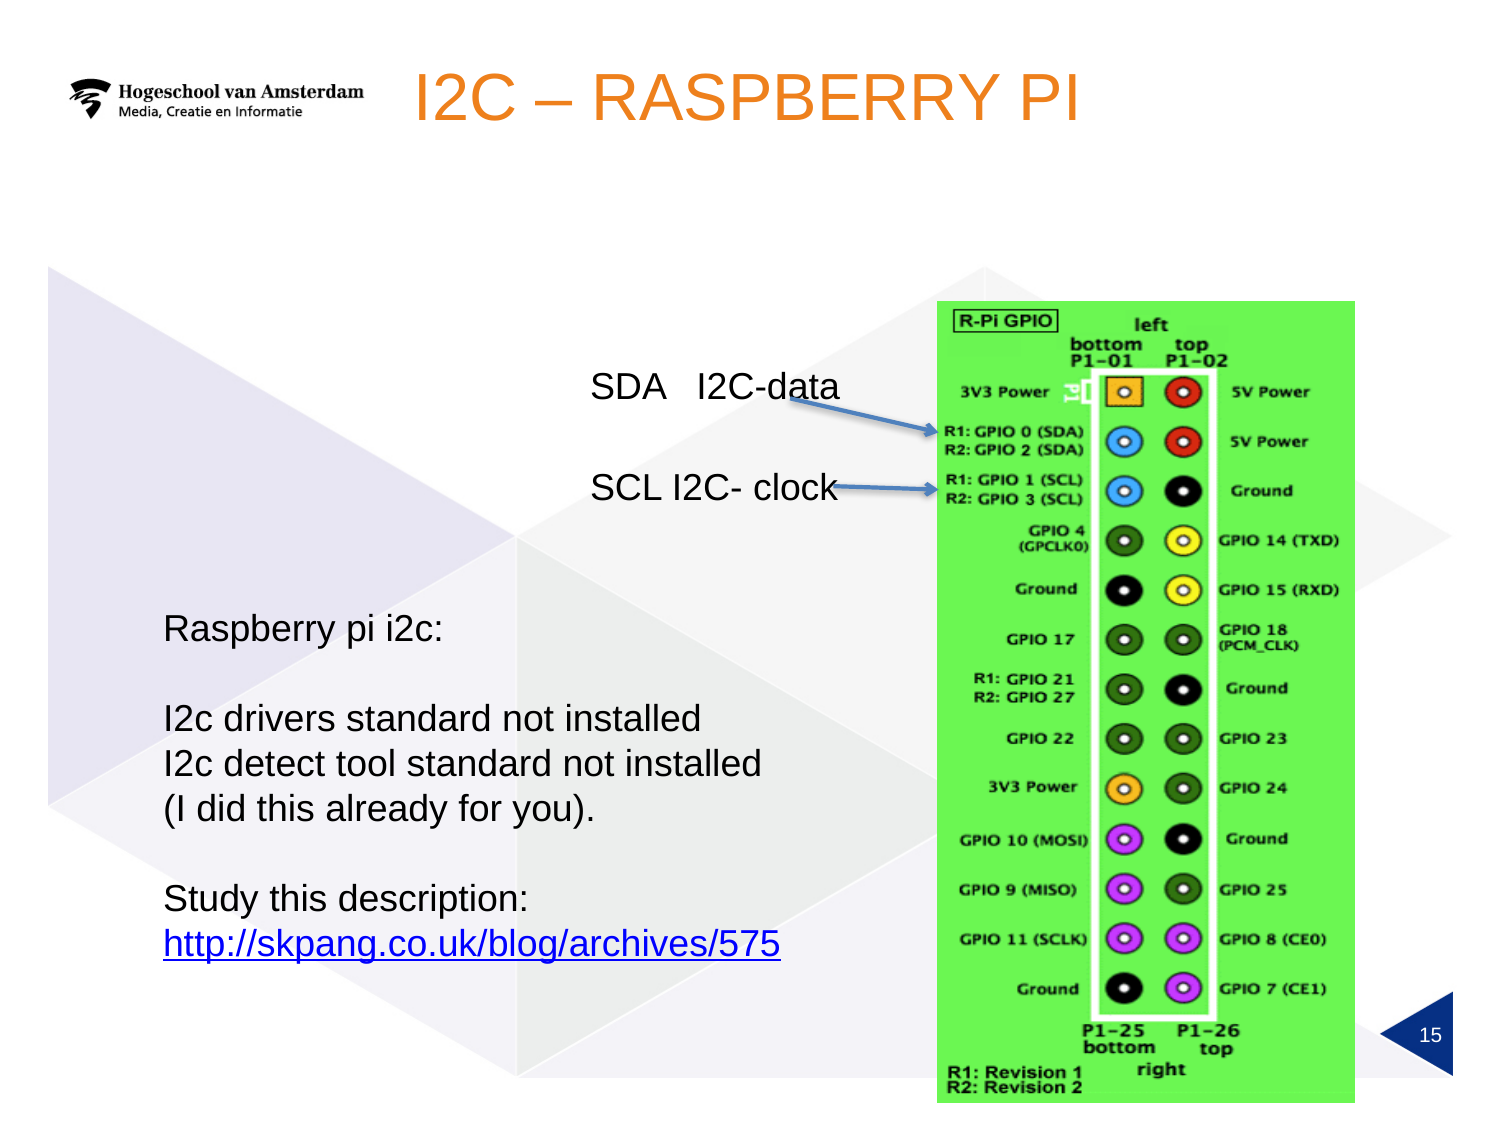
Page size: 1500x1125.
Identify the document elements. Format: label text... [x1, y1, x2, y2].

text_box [789, 398, 939, 433]
title I2c – Raspberry pi [398, 0, 1355, 188]
picture [0, 0, 1500, 1125]
text_box SCL I2C- clock [564, 455, 883, 516]
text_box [833, 485, 939, 490]
text_box SDA I2C-data [564, 354, 931, 415]
slide_number 15 [1360, 1004, 1458, 1065]
text_box Raspberry pi i2c: I2c drivers standard not installed I2c detect tool standard not installed (I did this already for you). Study this description: http://skpang.co.uk/blog/archives/575 [148, 596, 834, 1017]
